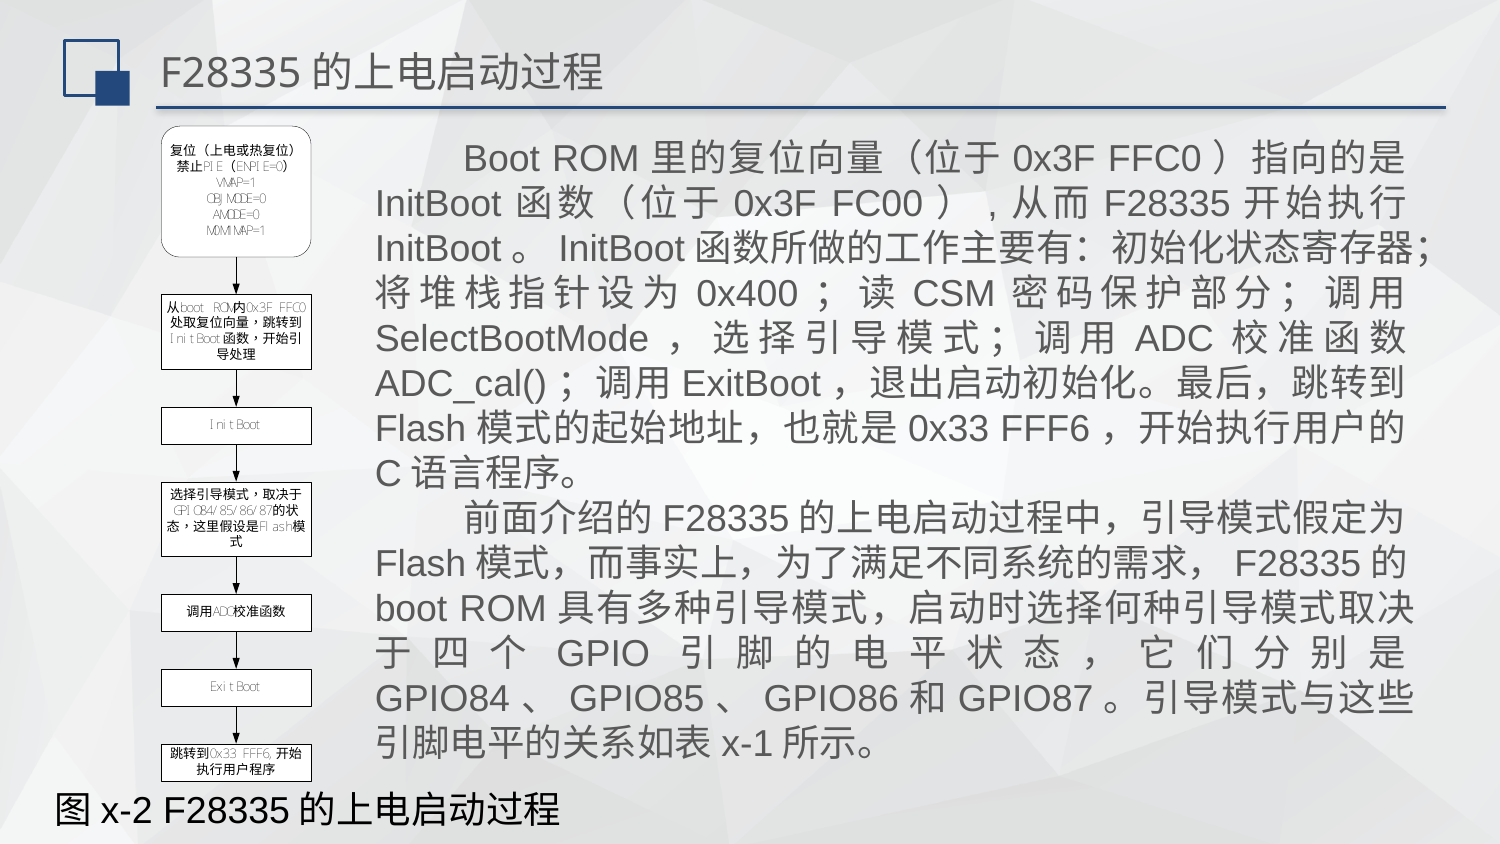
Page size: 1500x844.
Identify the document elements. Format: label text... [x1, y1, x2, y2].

picture [0, 0, 1500, 844]
title F28335的上电启动过程 [148, 43, 1117, 99]
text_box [159, 123, 314, 784]
text_box Boot ROM里的复位向量（位于0x3F FFC0）指向的是InitBoot函数（位于0x3F FC00）,从而F28335开始执行InitBoot。InitBoot函数所做的工作主要有：初始化状态寄存器；将堆栈指针设为0x400；读CSM密码保护部分；调用SelectBootMode，选择引导模式；调用ADC校准函数ADC_cal()；调用ExitBoot，退出启动初始化。最后，跳转到Flash模式的起始地址，也就是0x33 FFF6，开始执行用户的C语言程序。 前面介绍的F28335的上电启动过程中，引导模式假定为Flash模式，而事实上，为了满足不同系统的需求，F28335的boot ROM具有多种引导模式，启动时选择何种引导模式取决于四个GPIO引脚的电平状态，它们分别是GPIO84、GPIO85、GPIO86和GPIO87。引导模式与这些引脚电平的关系如表x-1所示。 [360, 126, 1431, 772]
text_box 图x-2 F28335的上电启动过程 [39, 778, 577, 838]
